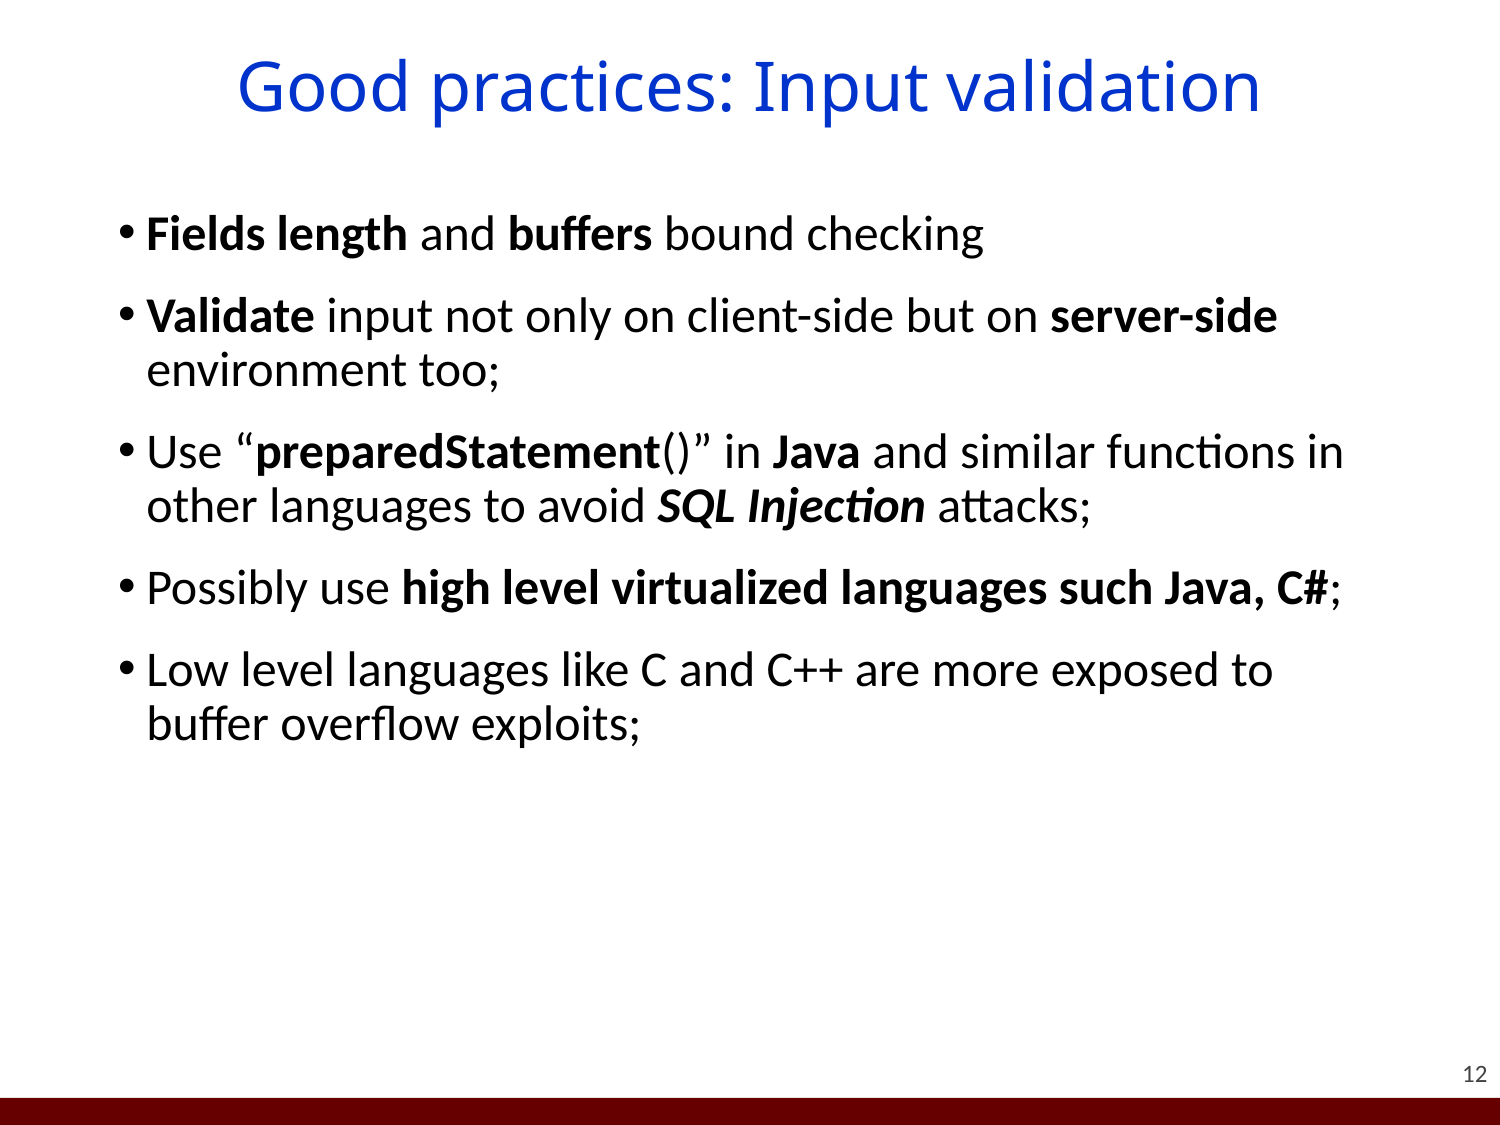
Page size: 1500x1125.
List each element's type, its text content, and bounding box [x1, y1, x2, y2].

title Good practices: Input validation [103, 18, 1397, 160]
list Fields length and buffers bound checking Validate input not only on client-side but on server-side environment too; Use “preparedStatement()” in Java and similar functions in other languages to avoid SQL Injection attacks; Possibly use high level virtualized languages such Java, C#; Low level languages like C and C++ are more exposed to buffer overflow exploits; [103, 199, 1397, 1014]
